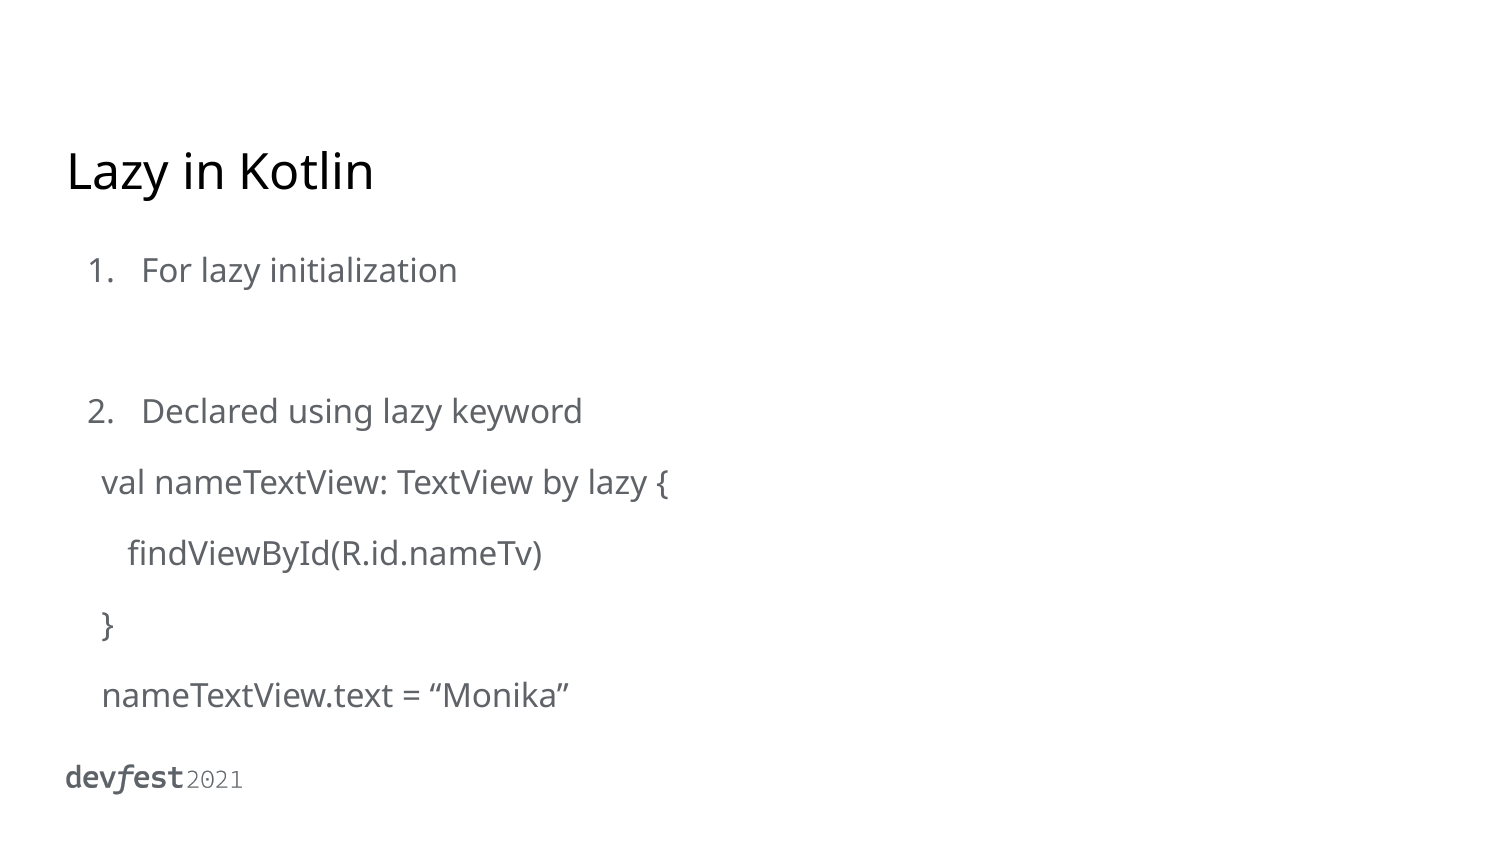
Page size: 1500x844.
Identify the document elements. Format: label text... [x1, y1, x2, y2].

title Lazy in Kotlin [51, 91, 1274, 216]
picture [65, 761, 243, 797]
list For lazy initialization Declared using lazy keyword val nameTextView: TextView by lazy { findViewById(R.id.nameTv) } nameTextView.text = “Monika” [51, 227, 1394, 750]
